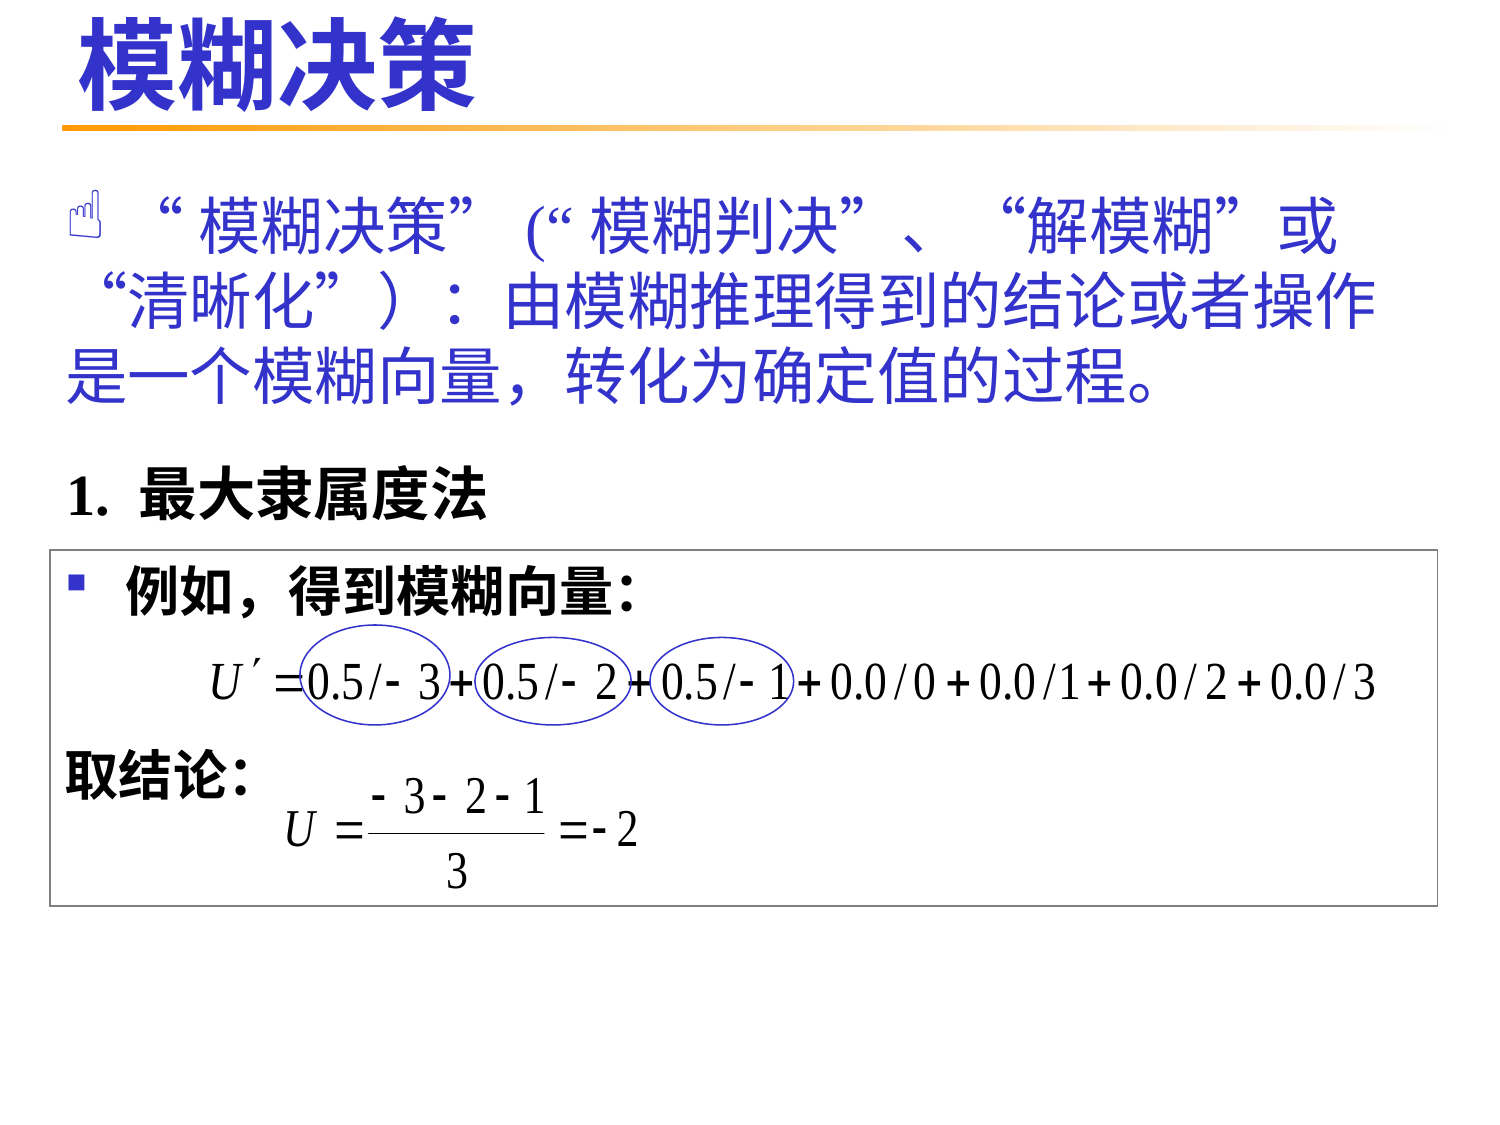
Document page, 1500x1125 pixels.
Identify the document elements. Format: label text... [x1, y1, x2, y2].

text_box 1. 最大隶属度法 [37, 450, 1000, 535]
list “模糊决策”(“模糊判决”、“解模糊”或“清晰化”）：由模糊推理得到的结论或者操作是一个模糊向量，转化为确定值的过程。 [50, 174, 1450, 486]
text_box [299, 624, 794, 726]
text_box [49, 549, 1438, 925]
title 模糊决策 [62, 0, 1500, 125]
